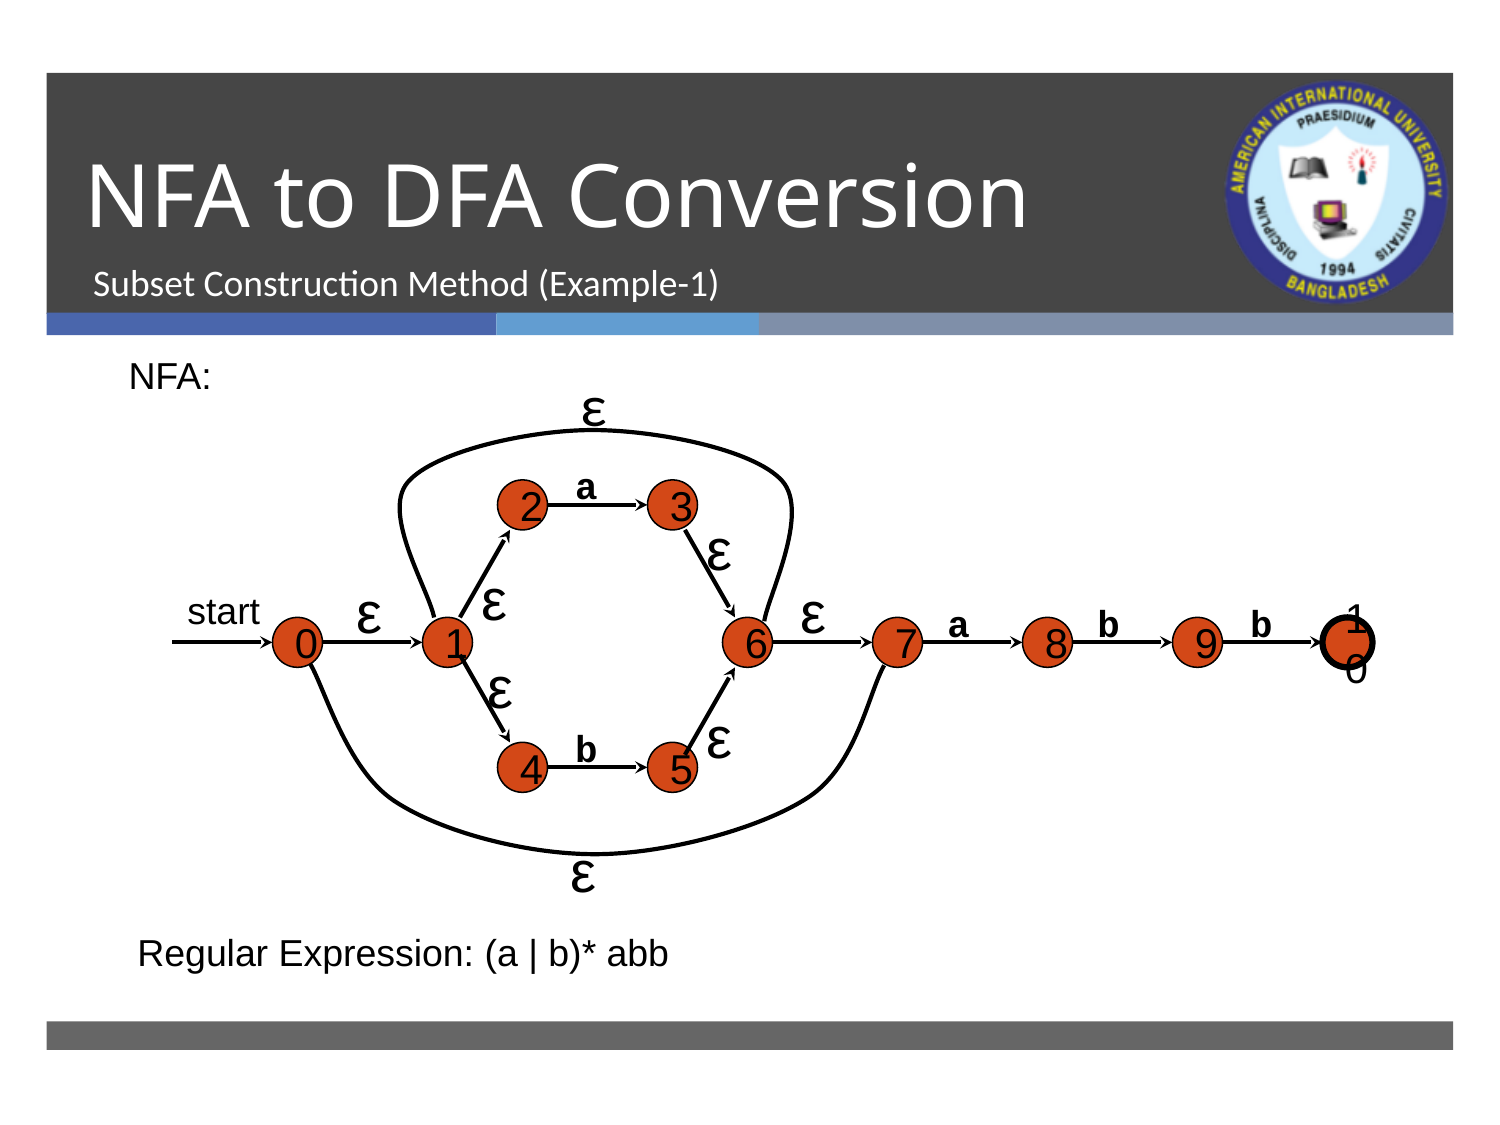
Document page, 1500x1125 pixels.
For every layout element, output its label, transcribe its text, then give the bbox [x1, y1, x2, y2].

text_box 9 [1172, 617, 1223, 668]
text_box ε [472, 642, 529, 728]
text_box 6 [722, 617, 773, 668]
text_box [684, 667, 736, 756]
text_box ε [341, 567, 398, 641]
subtitle Subset Construction Method (Example-1) [78, 251, 1351, 331]
text_box 2 [497, 479, 548, 530]
text_box ε [691, 692, 748, 778]
text_box ε [466, 554, 523, 640]
text_box start [172, 579, 277, 640]
text_box b [1082, 592, 1135, 640]
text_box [684, 529, 736, 618]
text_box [459, 654, 511, 743]
text_box 4 [497, 742, 548, 793]
text_box 0 [272, 617, 323, 668]
text_box 5 [647, 742, 696, 793]
text_box ε [555, 826, 613, 912]
text_box 3 [647, 479, 698, 530]
text_box Regular Expression: (a | b)* abb [122, 921, 1191, 982]
title NFA to DFA Conversion [69, 73, 1351, 253]
text_box b [1234, 592, 1288, 640]
text_box 8 [1022, 617, 1073, 668]
text_box NFA: [113, 345, 1182, 405]
text_box ε [691, 504, 748, 590]
text_box 7 [872, 617, 923, 668]
text_box ε [565, 360, 699, 446]
text_box 10 [1322, 617, 1373, 668]
text_box [309, 663, 885, 854]
text_box a [932, 592, 985, 640]
text_box a [559, 454, 613, 503]
picture [1351, 75, 1454, 310]
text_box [459, 529, 511, 618]
text_box ε [784, 567, 841, 641]
text_box 1 [422, 618, 473, 663]
text_box [399, 431, 792, 622]
